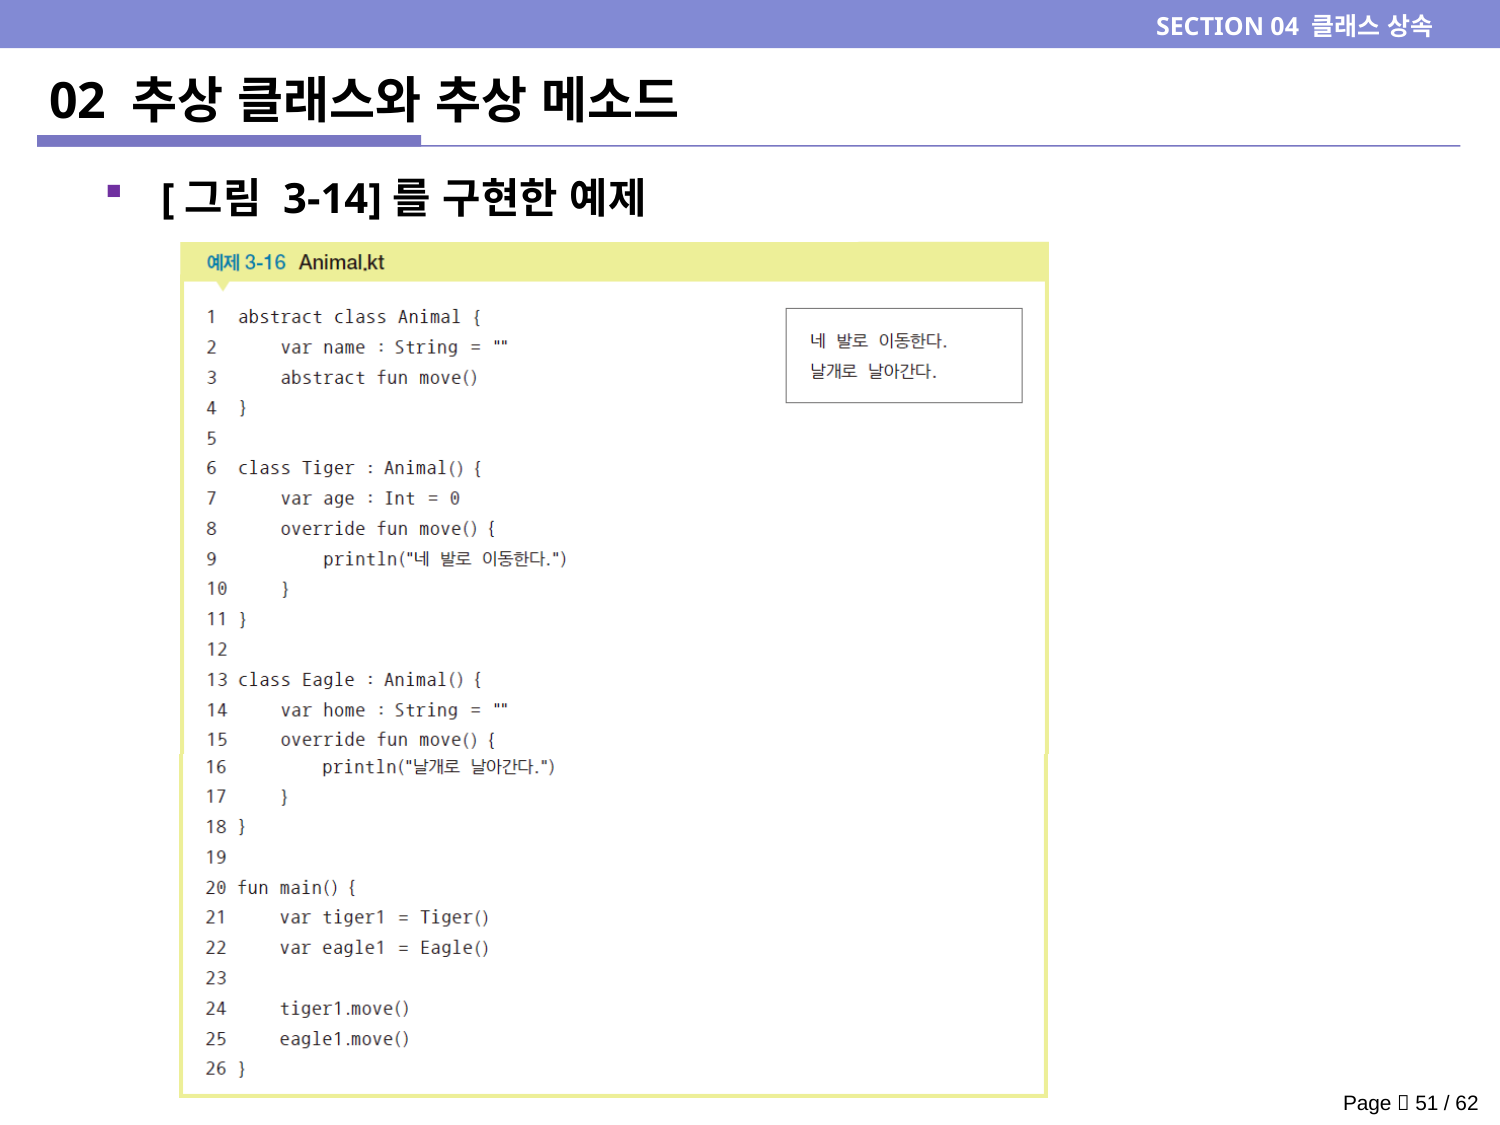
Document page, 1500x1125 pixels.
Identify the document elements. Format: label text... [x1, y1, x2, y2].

title 02 추상 클래스와 추상 메소드 [48, 67, 1448, 132]
text_box SECTION 04 클래스 상속 [1141, 3, 1482, 49]
list [그림 3-14]를 구현한 예제 [104, 171, 1382, 880]
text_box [179, 241, 1051, 1098]
